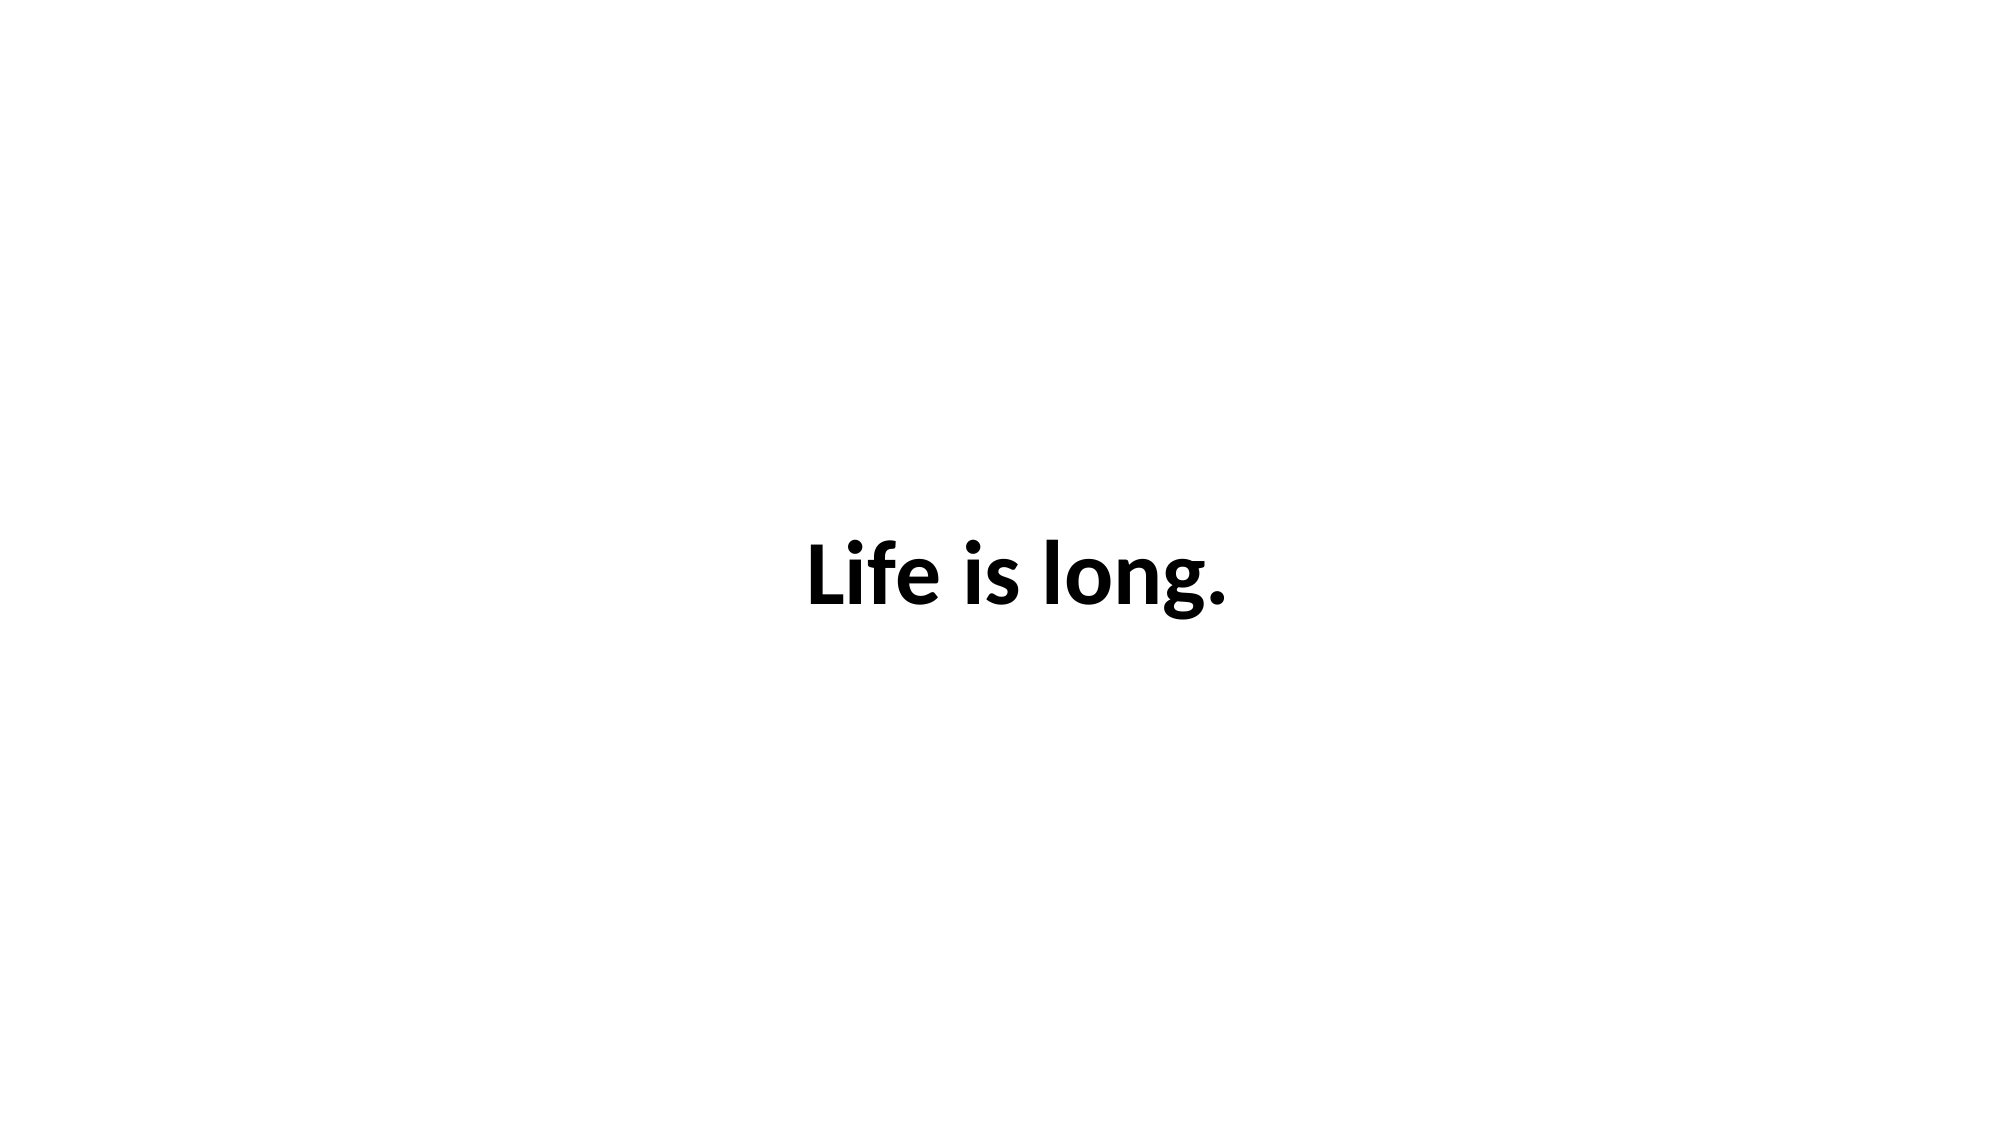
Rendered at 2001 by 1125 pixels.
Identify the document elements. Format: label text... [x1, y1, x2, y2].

text_box Life is long. [379, 505, 1659, 631]
